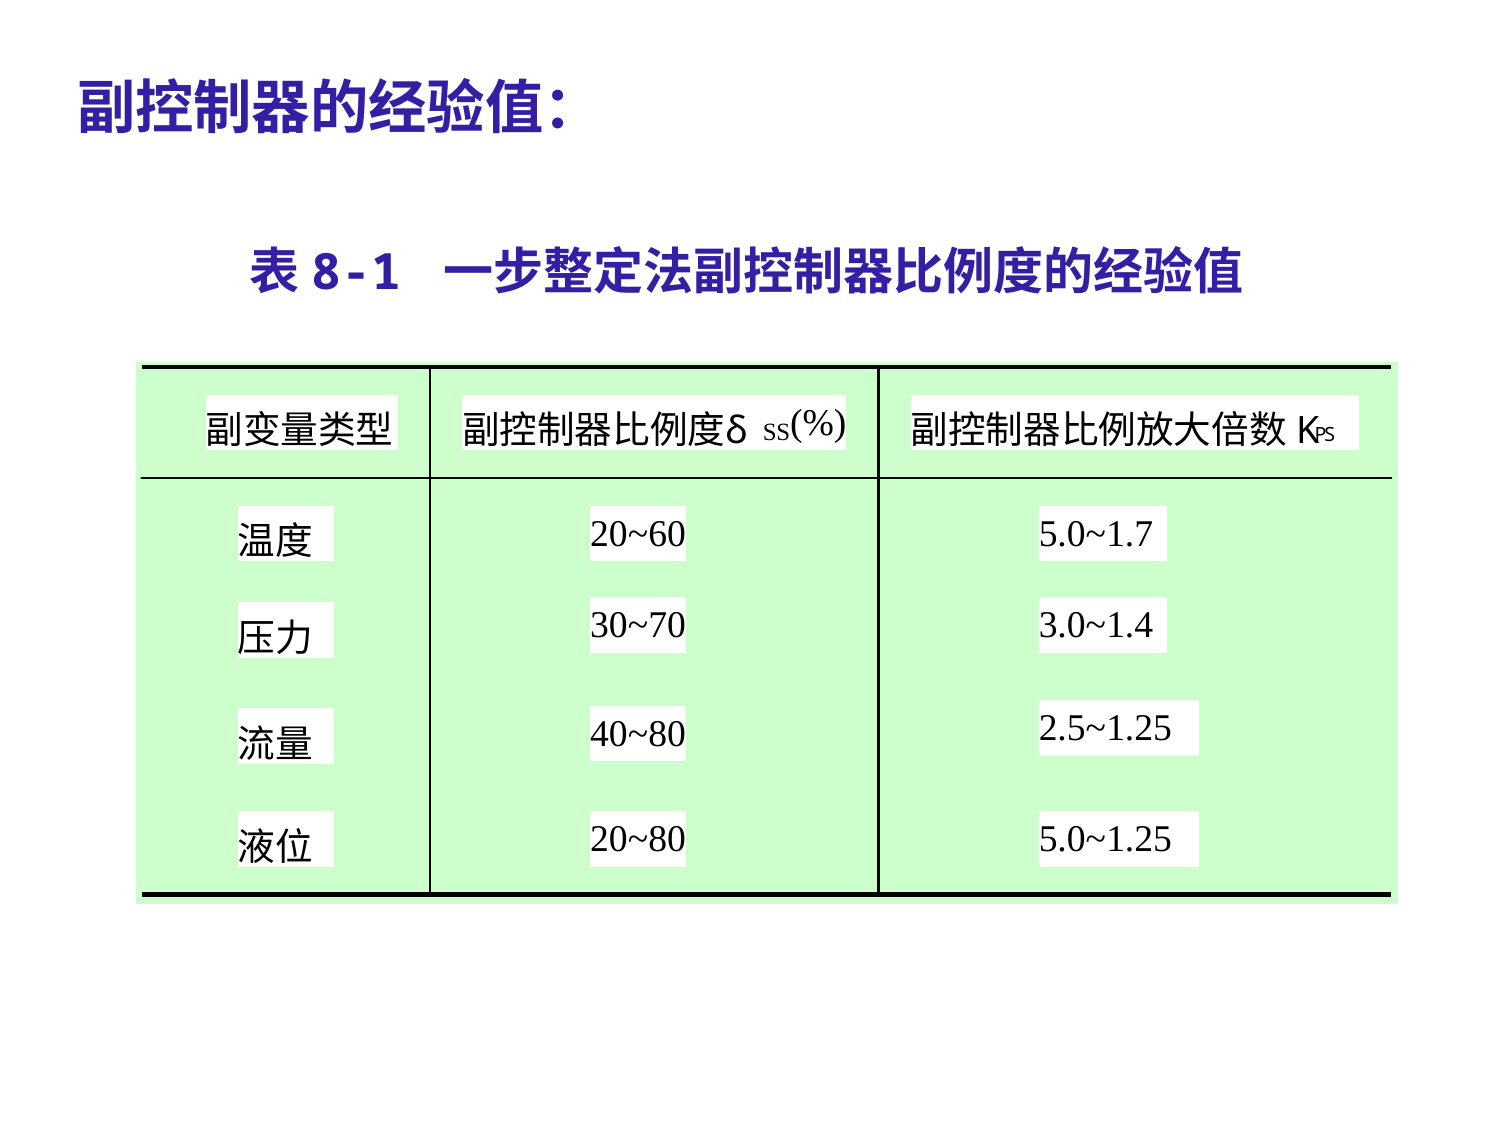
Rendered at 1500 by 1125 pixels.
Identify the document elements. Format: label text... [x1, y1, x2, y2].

text_box 表8-1 一步整定法副控制器比例度的经验值 [159, 231, 1335, 307]
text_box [135, 361, 1399, 905]
text_box 副控制器的经验值： [62, 62, 656, 148]
